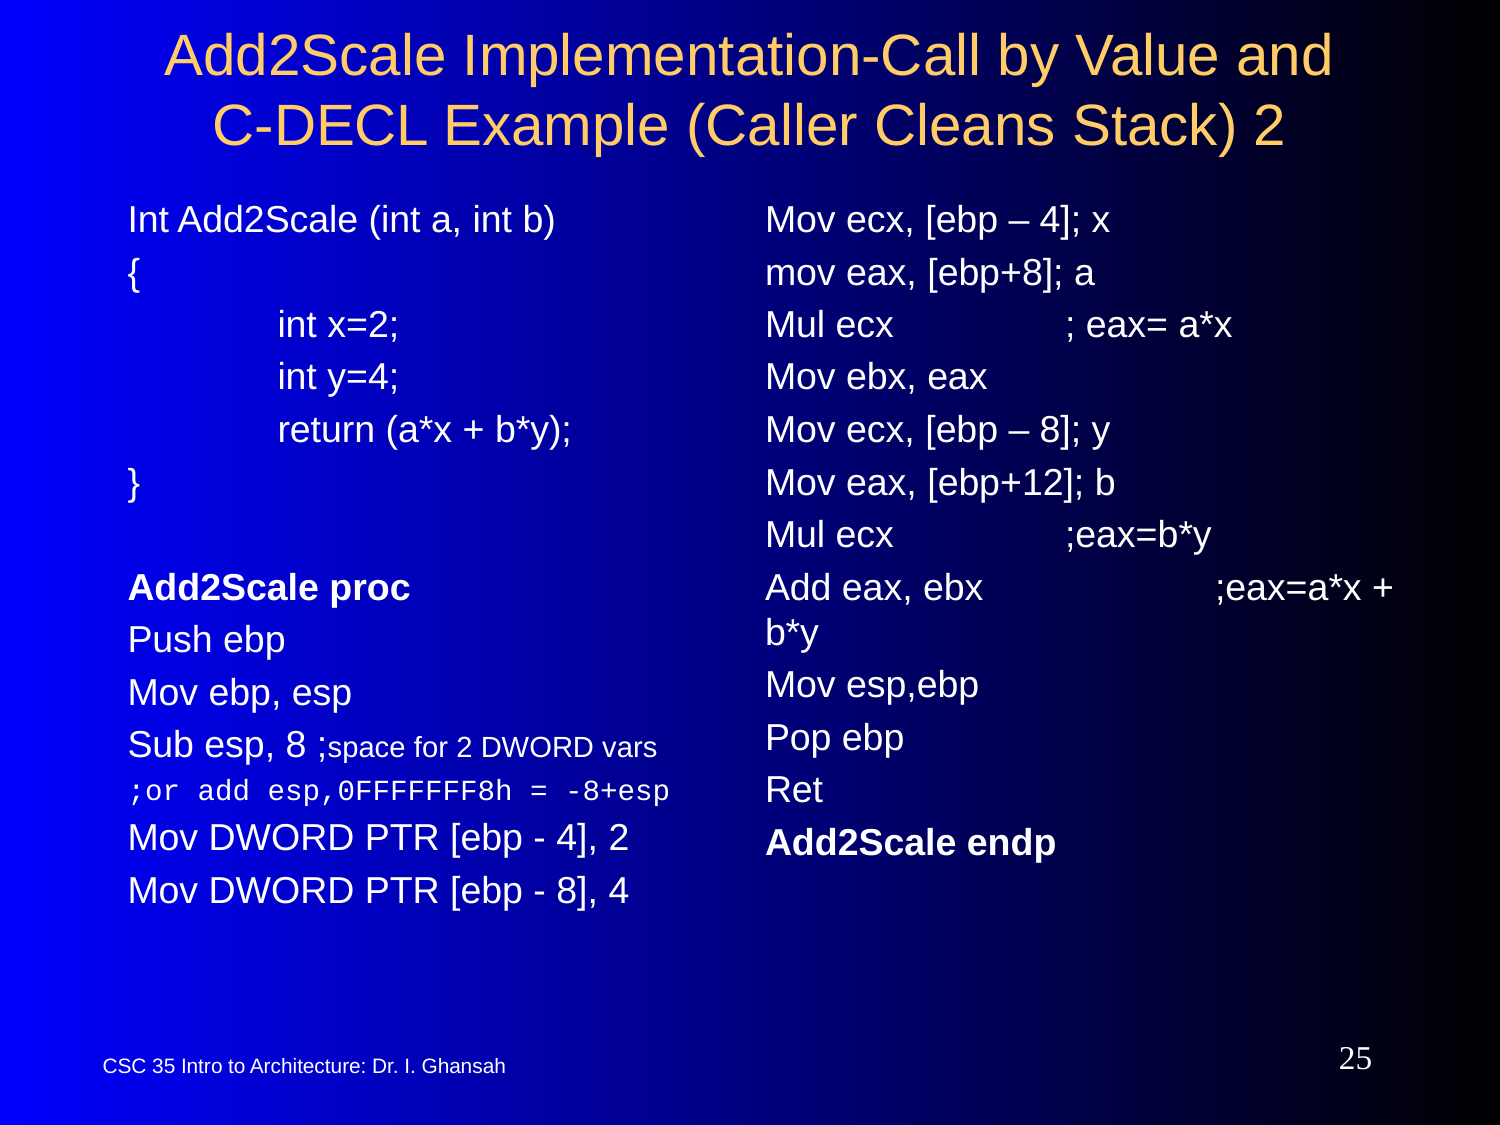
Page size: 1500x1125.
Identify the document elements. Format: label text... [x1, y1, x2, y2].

list Mov ecx, [ebp – 4]; x mov eax, [ebp+8]; a Mul ecx ; eax= a*x Mov ebx, eax Mov ecx, [ebp – 8]; y Mov eax, [ebp+12]; b Mul ecx ;eax=b*y Add eax, ebx ;eax=a*x + b*y Mov esp,ebp Pop ebp Ret Add2Scale endp [750, 187, 1413, 1041]
footer CSC 35 Intro to Architecture: Dr. I. Ghansah [87, 1040, 775, 1091]
slide_number 25 [1224, 1025, 1388, 1088]
list Int Add2Scale (int a, int b) { int x=2; int y=4; return (a*x + b*y); } Add2Scale proc Push ebp Mov ebp, esp Sub esp, 8 ;space for 2 DWORD vars ;or add esp,0FFFFFFF8h = -8+esp Mov DWORD PTR [ebp - 4], 2 Mov DWORD PTR [ebp - 8], 4 [112, 187, 713, 1025]
title Add2Scale Implementation-Call by Value and C-DECL Example (Caller Cleans Stack) 2 [112, 37, 1388, 138]
